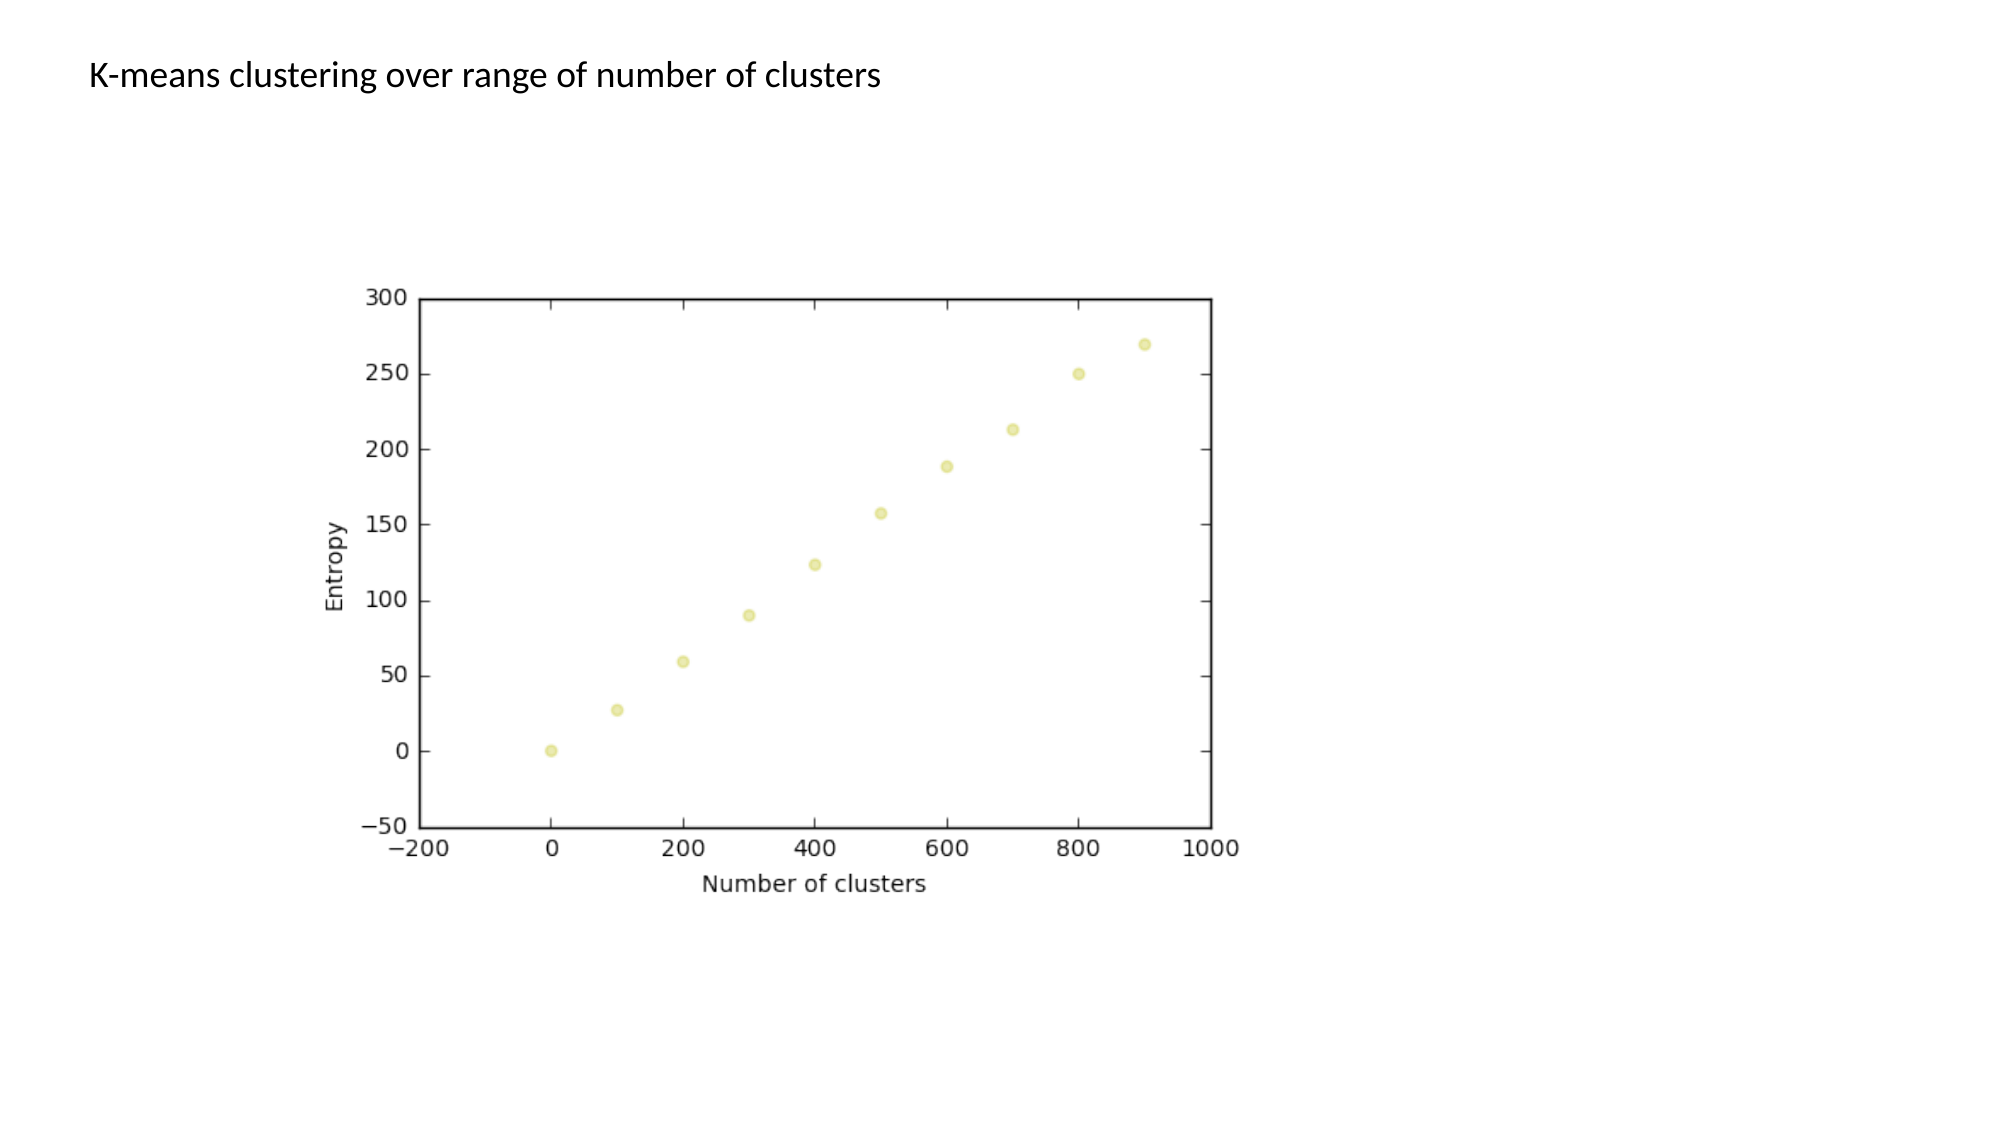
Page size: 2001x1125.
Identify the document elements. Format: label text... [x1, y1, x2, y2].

picture [307, 270, 1242, 913]
text_box K-means clustering over range of number of clusters [74, 42, 898, 103]
